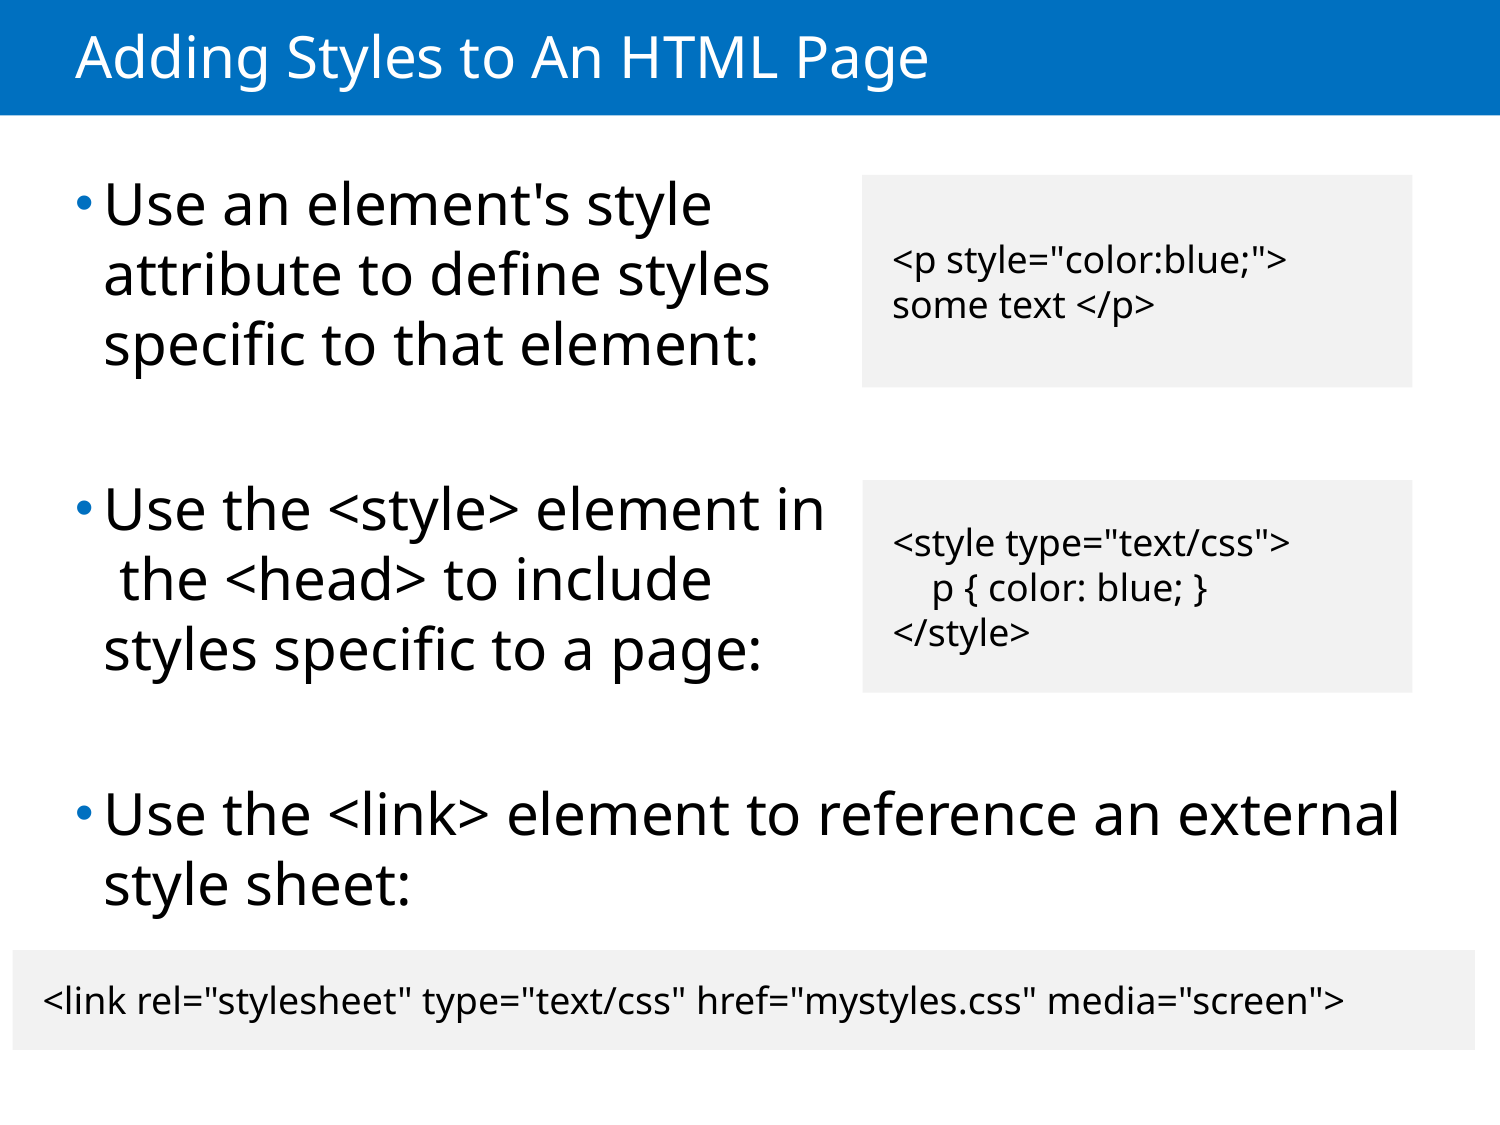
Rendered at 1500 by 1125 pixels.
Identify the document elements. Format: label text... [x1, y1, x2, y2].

text_box <link rel="stylesheet" type="text/css" href="mystyles.css" media="screen"> [12, 950, 1475, 1050]
text_box Use an element's style attribute to define styles specific to that element: Use the <style> element in the <head> to include styles specific to a page: Use the <link> element to reference an external style sheet: [75, 167, 1408, 950]
title Adding Styles to An HTML Page [75, 0, 1351, 122]
text_box <p style="color:blue;"> some text </p> [862, 174, 1413, 388]
text_box <style type="text/css"> p { color: blue; } </style> [862, 480, 1413, 693]
